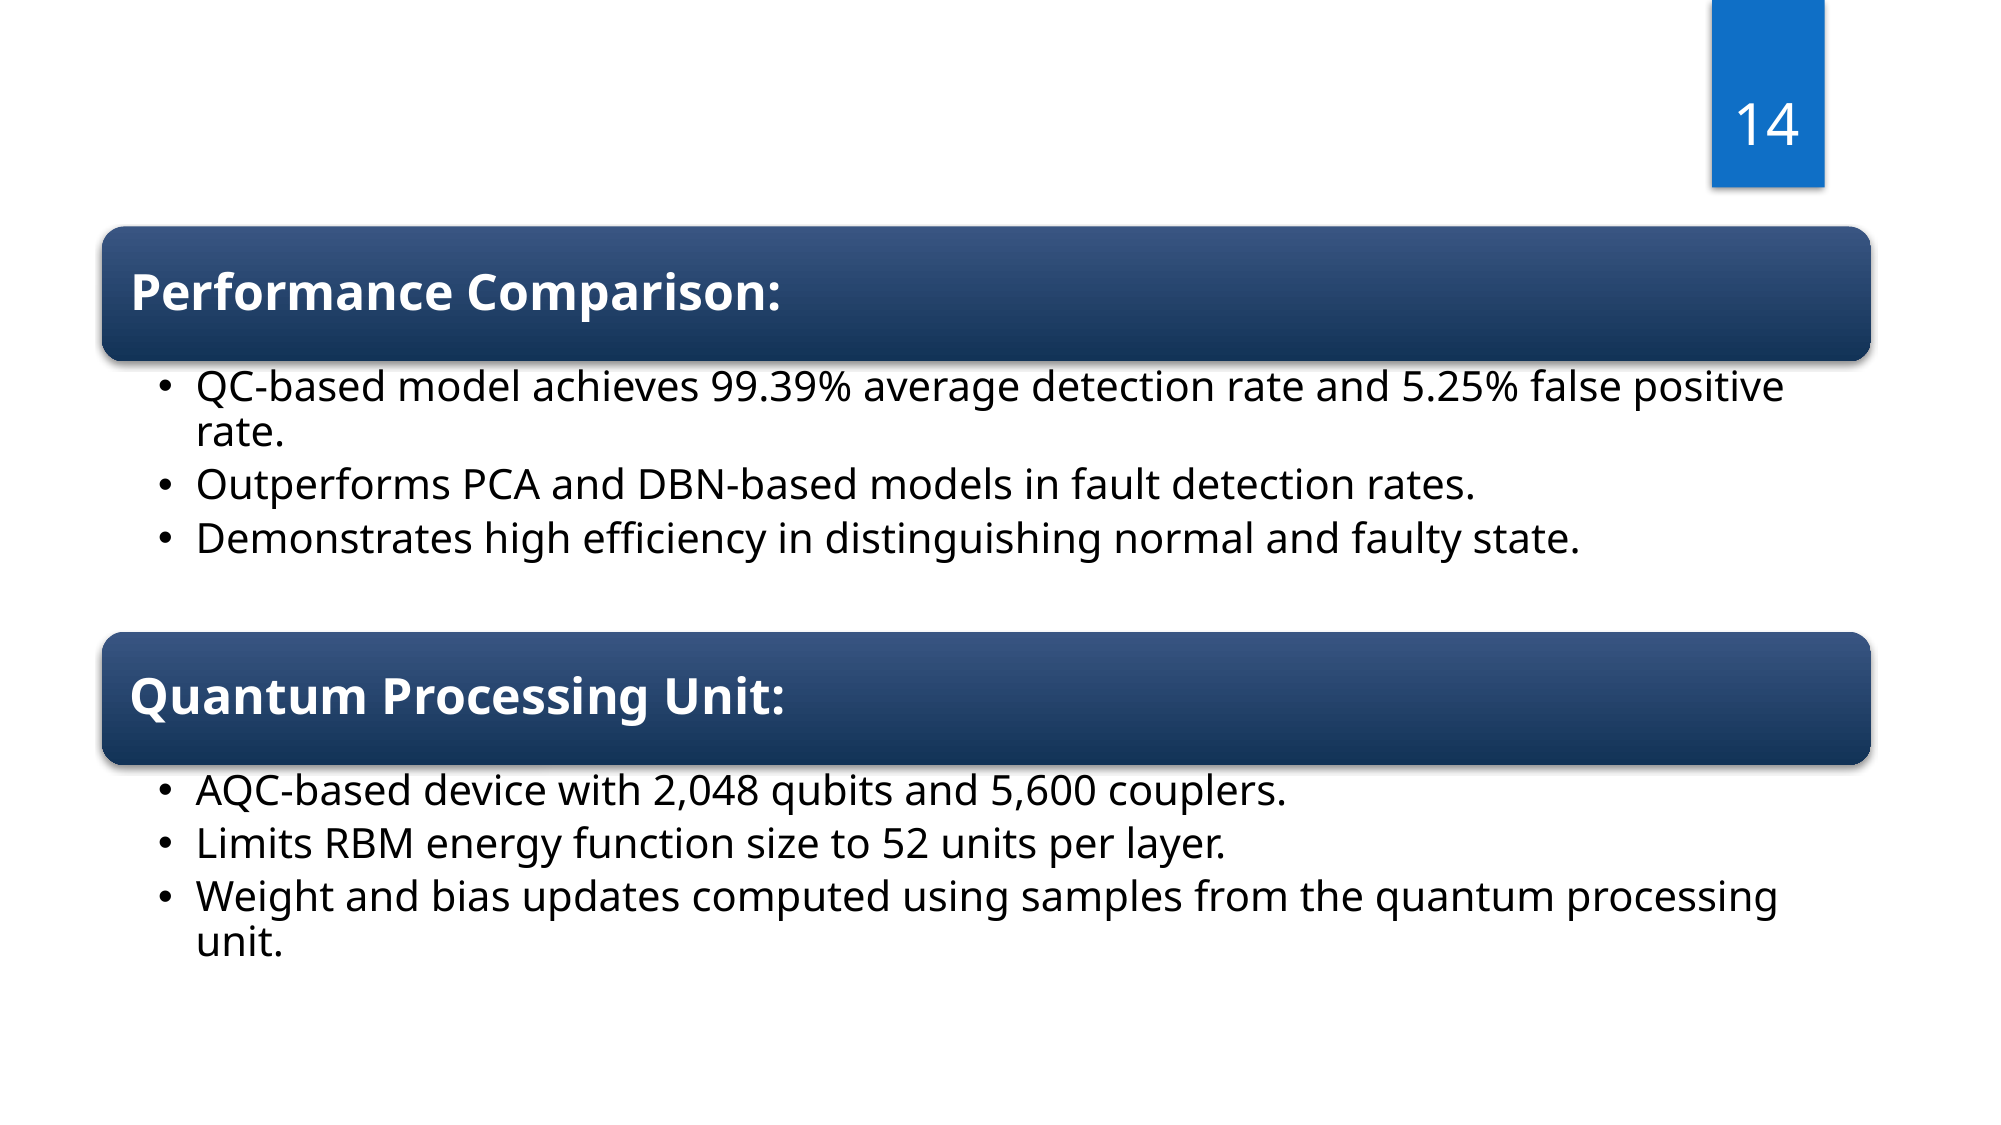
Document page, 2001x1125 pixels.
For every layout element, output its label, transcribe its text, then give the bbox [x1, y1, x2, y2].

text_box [101, 163, 1872, 1044]
slide_number 14 [1698, 48, 1836, 162]
